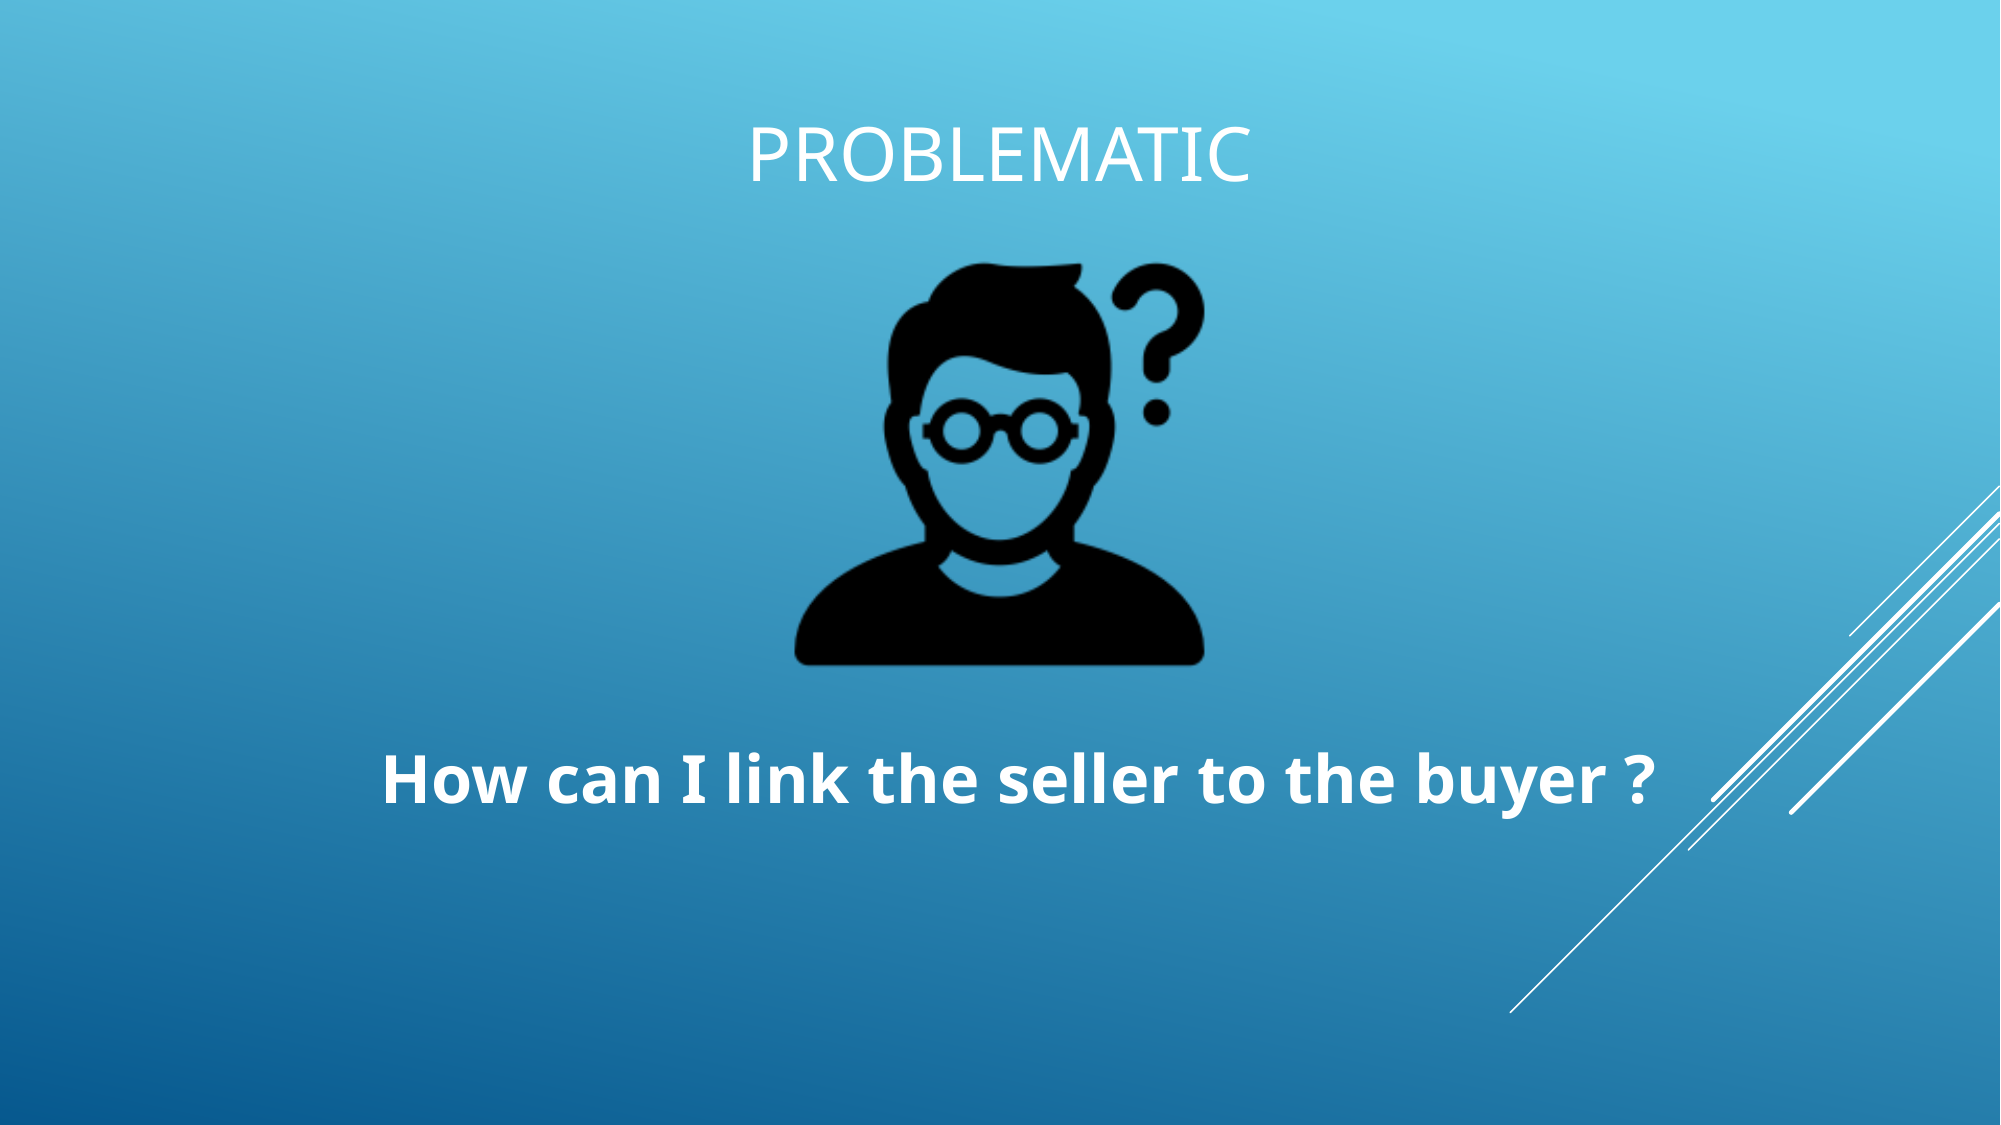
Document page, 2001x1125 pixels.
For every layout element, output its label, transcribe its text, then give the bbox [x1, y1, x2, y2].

text_box problematic [299, 27, 1700, 276]
text_box How can I link the seller to the buyer ? [365, 729, 1673, 825]
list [791, 256, 1209, 674]
